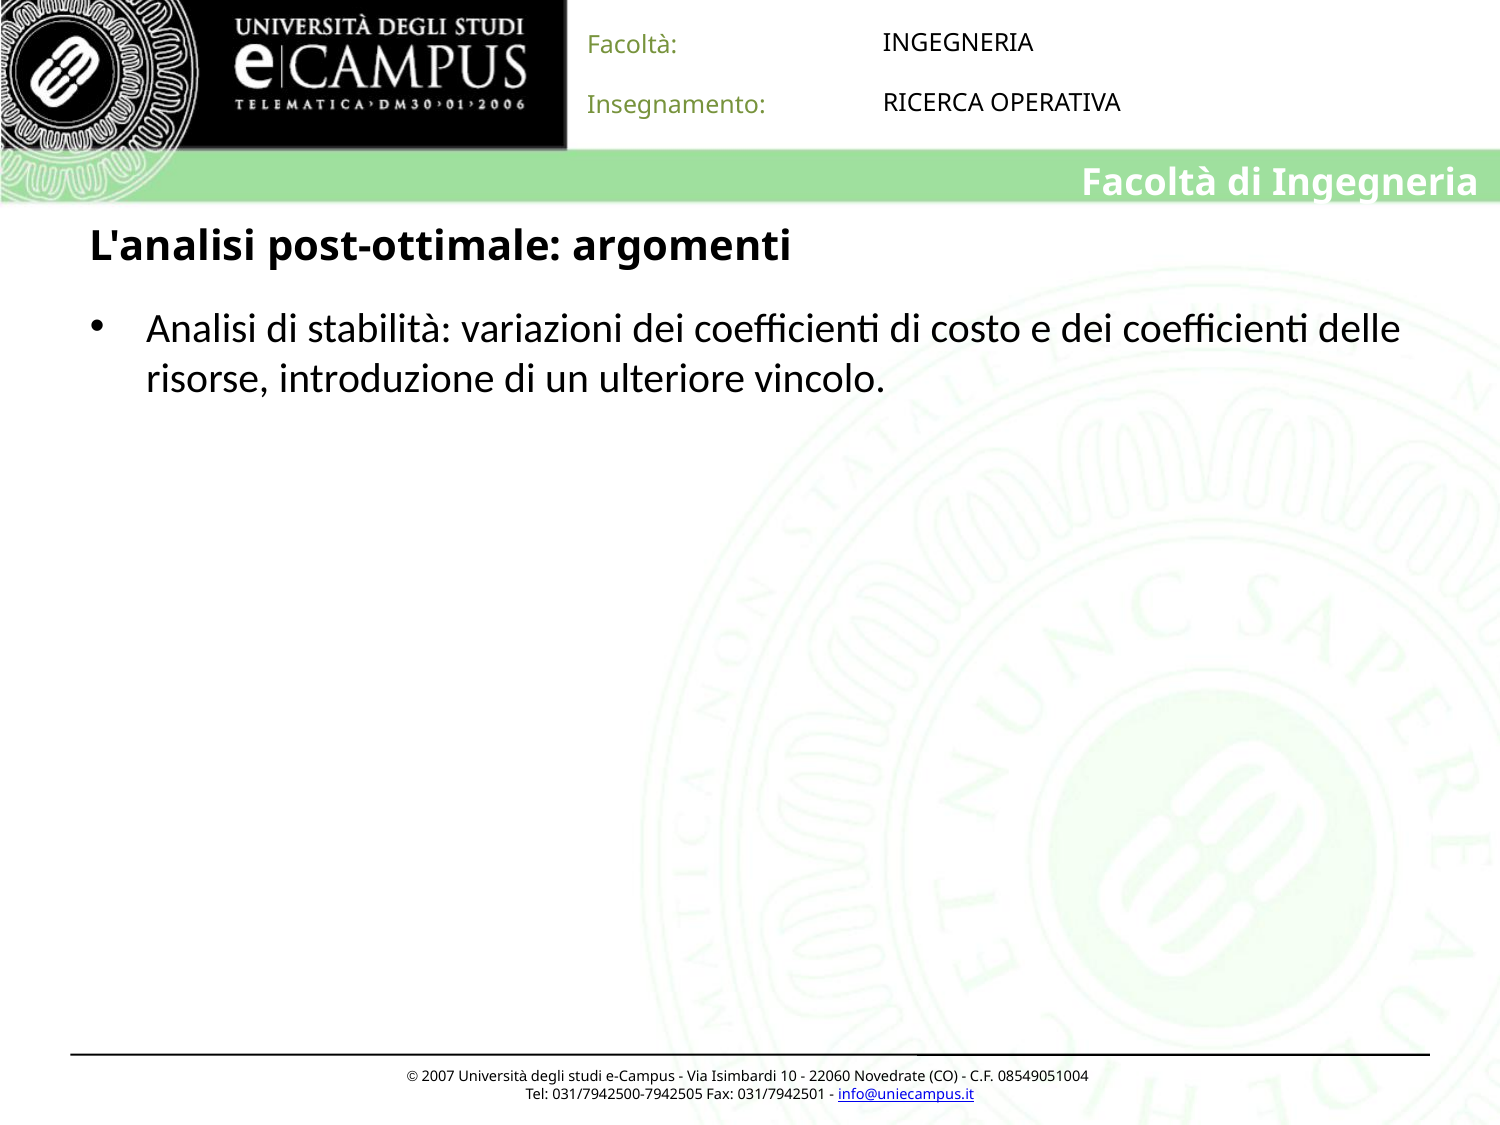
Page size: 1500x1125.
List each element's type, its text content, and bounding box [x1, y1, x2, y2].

text_box Analisi di stabilità: variazioni dei coefficienti di costo e dei coefficienti delle risorse, introduzione di un ulteriore vincolo. [74, 292, 1425, 1005]
title L'analisi post-ottimale: argomenti [74, 210, 1430, 282]
picture [0, 0, 1500, 1125]
